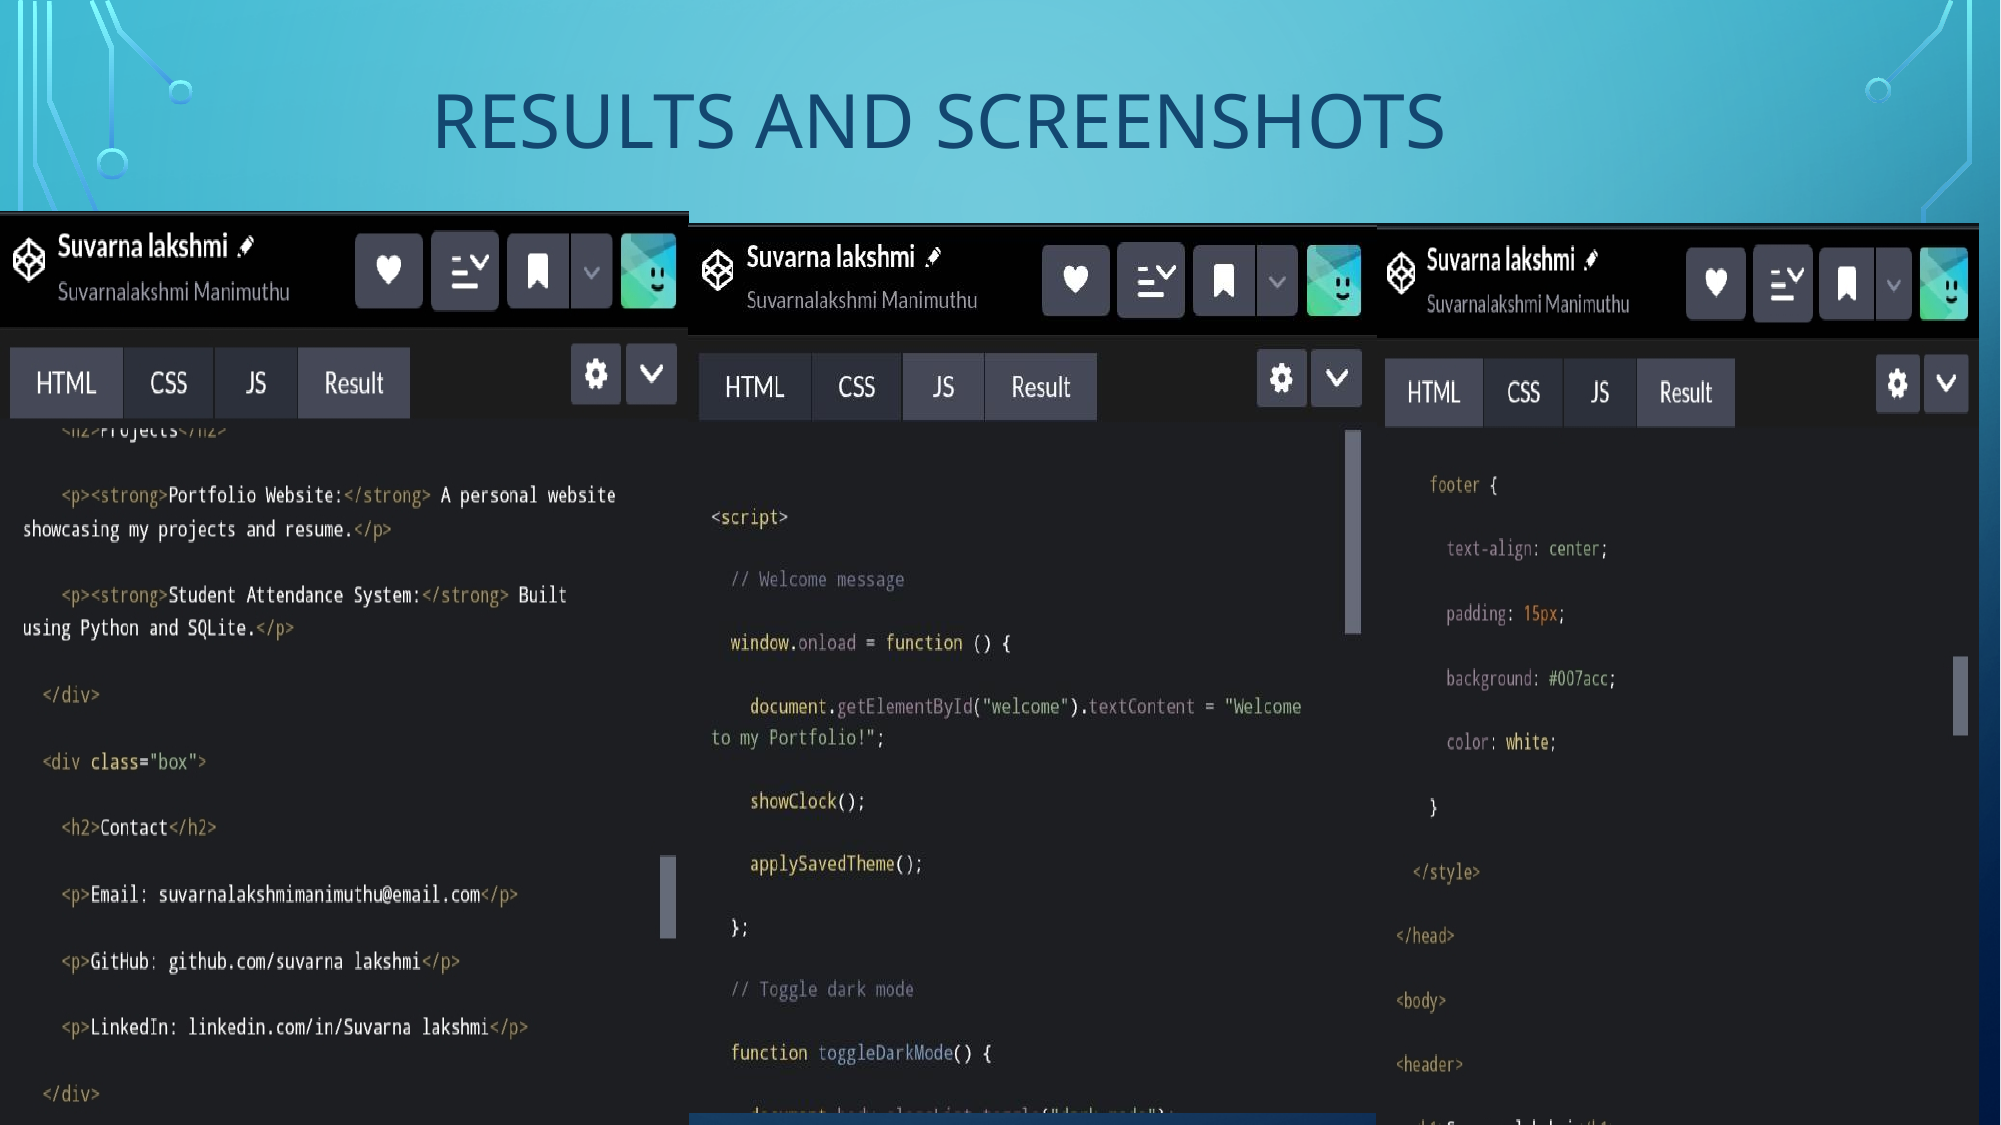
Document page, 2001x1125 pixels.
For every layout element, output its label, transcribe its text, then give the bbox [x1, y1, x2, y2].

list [0, 211, 689, 1125]
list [1376, 223, 1979, 1125]
picture [688, 223, 1378, 1113]
title Results and screenshots [416, 0, 2000, 279]
